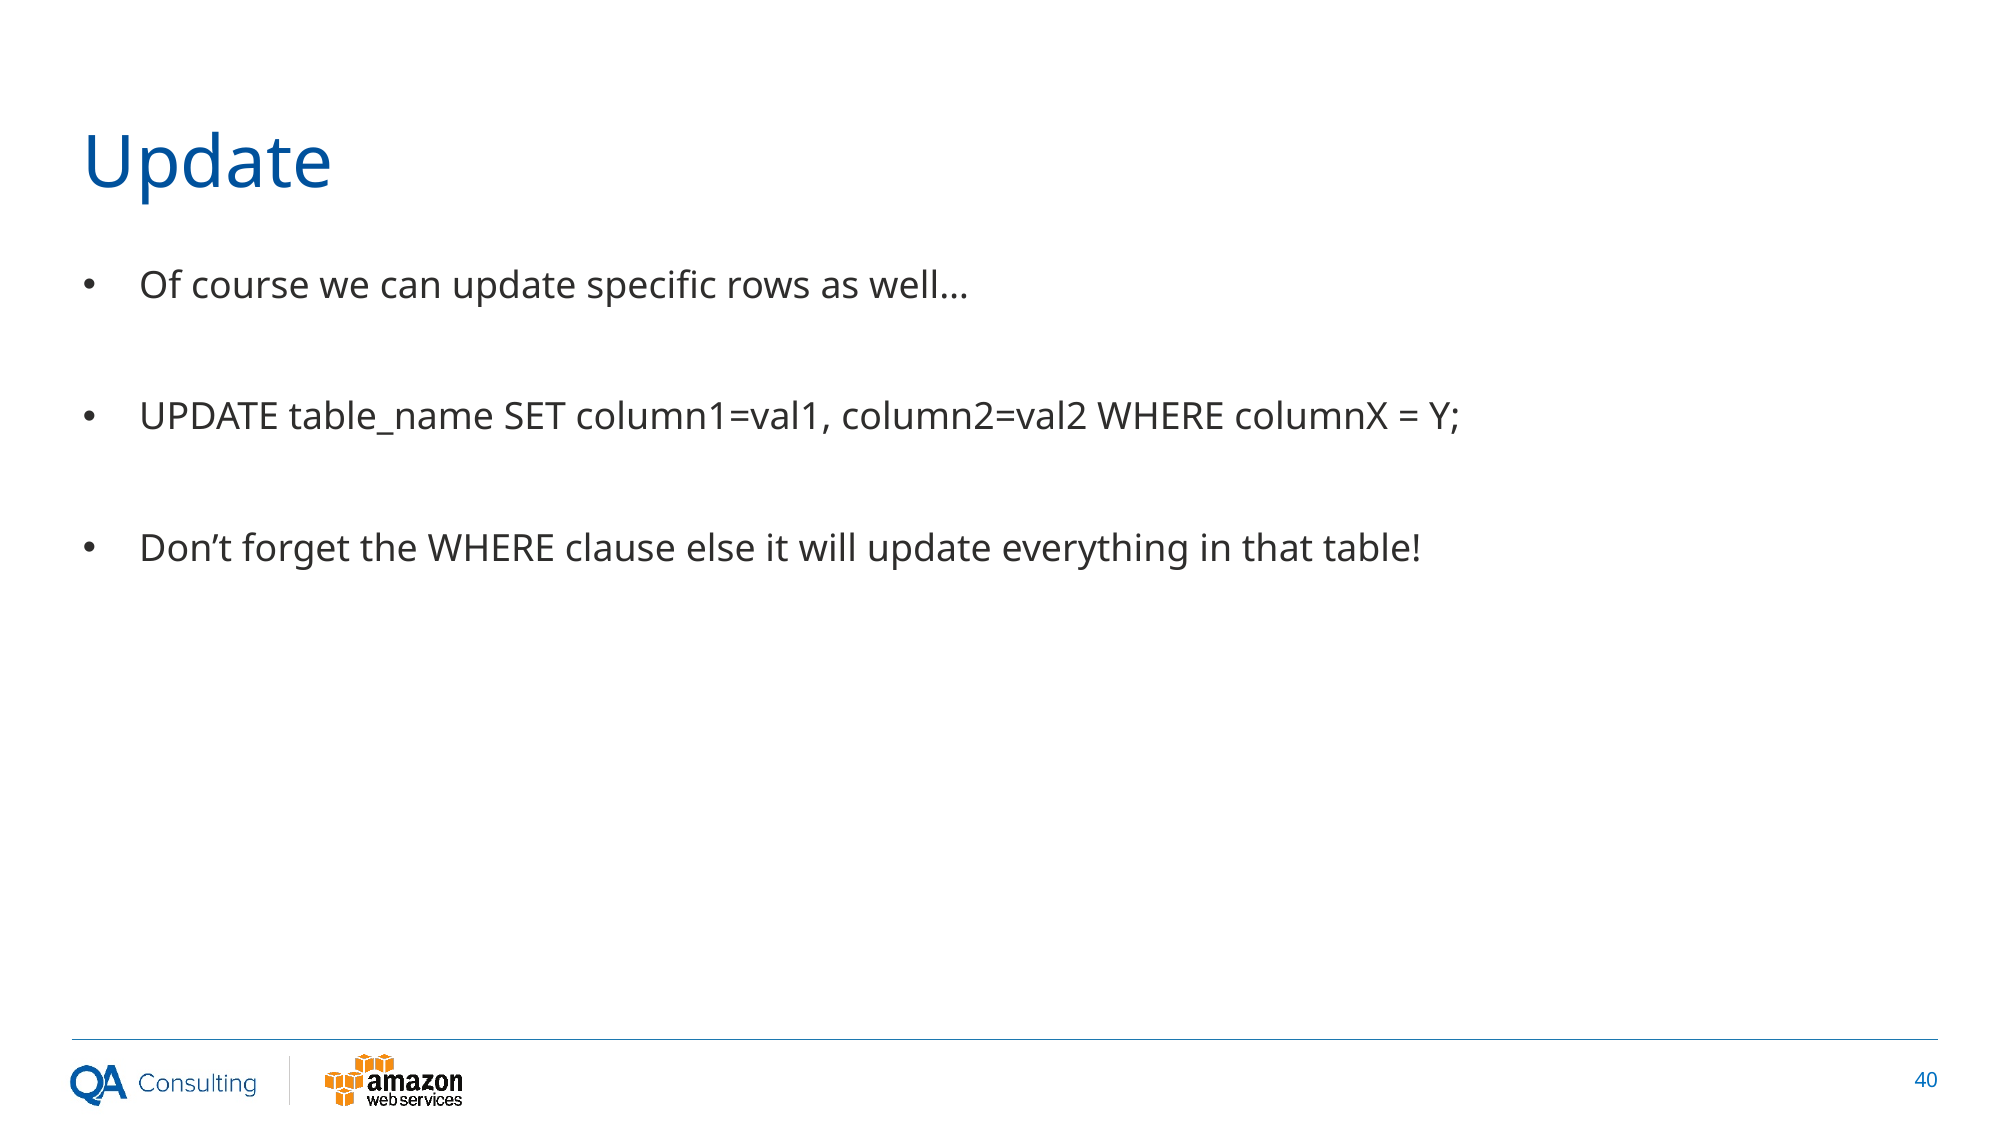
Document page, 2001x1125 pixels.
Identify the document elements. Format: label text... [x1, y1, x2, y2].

picture [48, 1047, 277, 1121]
title Update [67, 106, 1565, 210]
picture [325, 1054, 462, 1106]
list Of course we can update specific rows as well… UPDATE table_name SET column1=val1, column2=val2 WHERE columnX = Y; Don’t forget the WHERE clause else it will update everything in that table! [67, 253, 1939, 1000]
